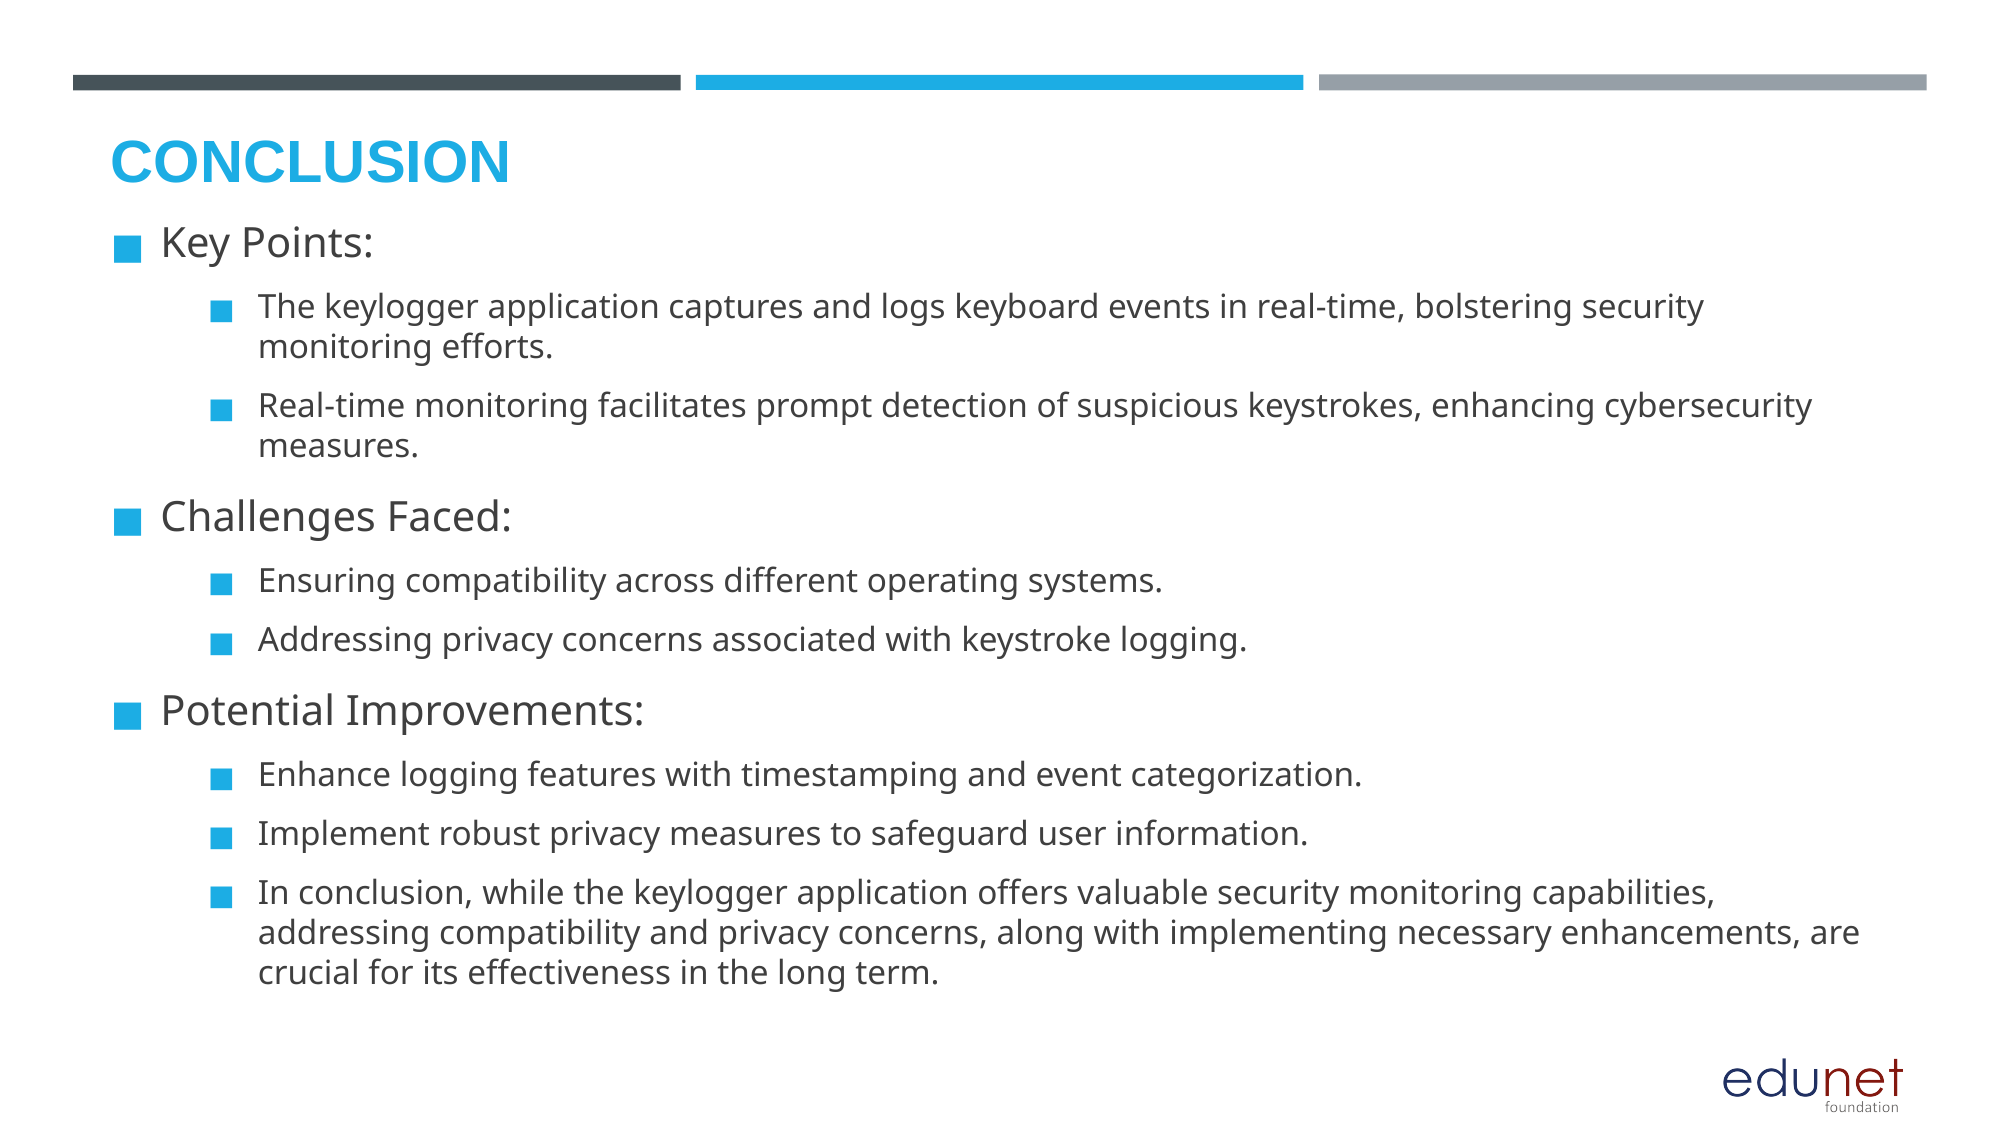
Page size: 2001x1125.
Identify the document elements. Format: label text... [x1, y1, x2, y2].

picture [1719, 1056, 1905, 1116]
list Key Points: The keylogger application captures and logs keyboard events in real-time, bolstering security monitoring efforts. Real-time monitoring facilitates prompt detection of suspicious keystrokes, enhancing cybersecurity measures. Challenges Faced: Ensuring compatibility across different operating systems. Addressing privacy concerns associated with keystroke logging. Potential Improvements: Enhance logging features with timestamping and event categorization. Implement robust privacy measures to safeguard user information. In conclusion, while the keylogger application offers valuable security monitoring capabilities, addressing compatibility and privacy concerns, along with implementing necessary enhancements, are crucial for its effectiveness in the long term. [95, 179, 1905, 1023]
title CONCLUSION [95, 115, 1905, 179]
